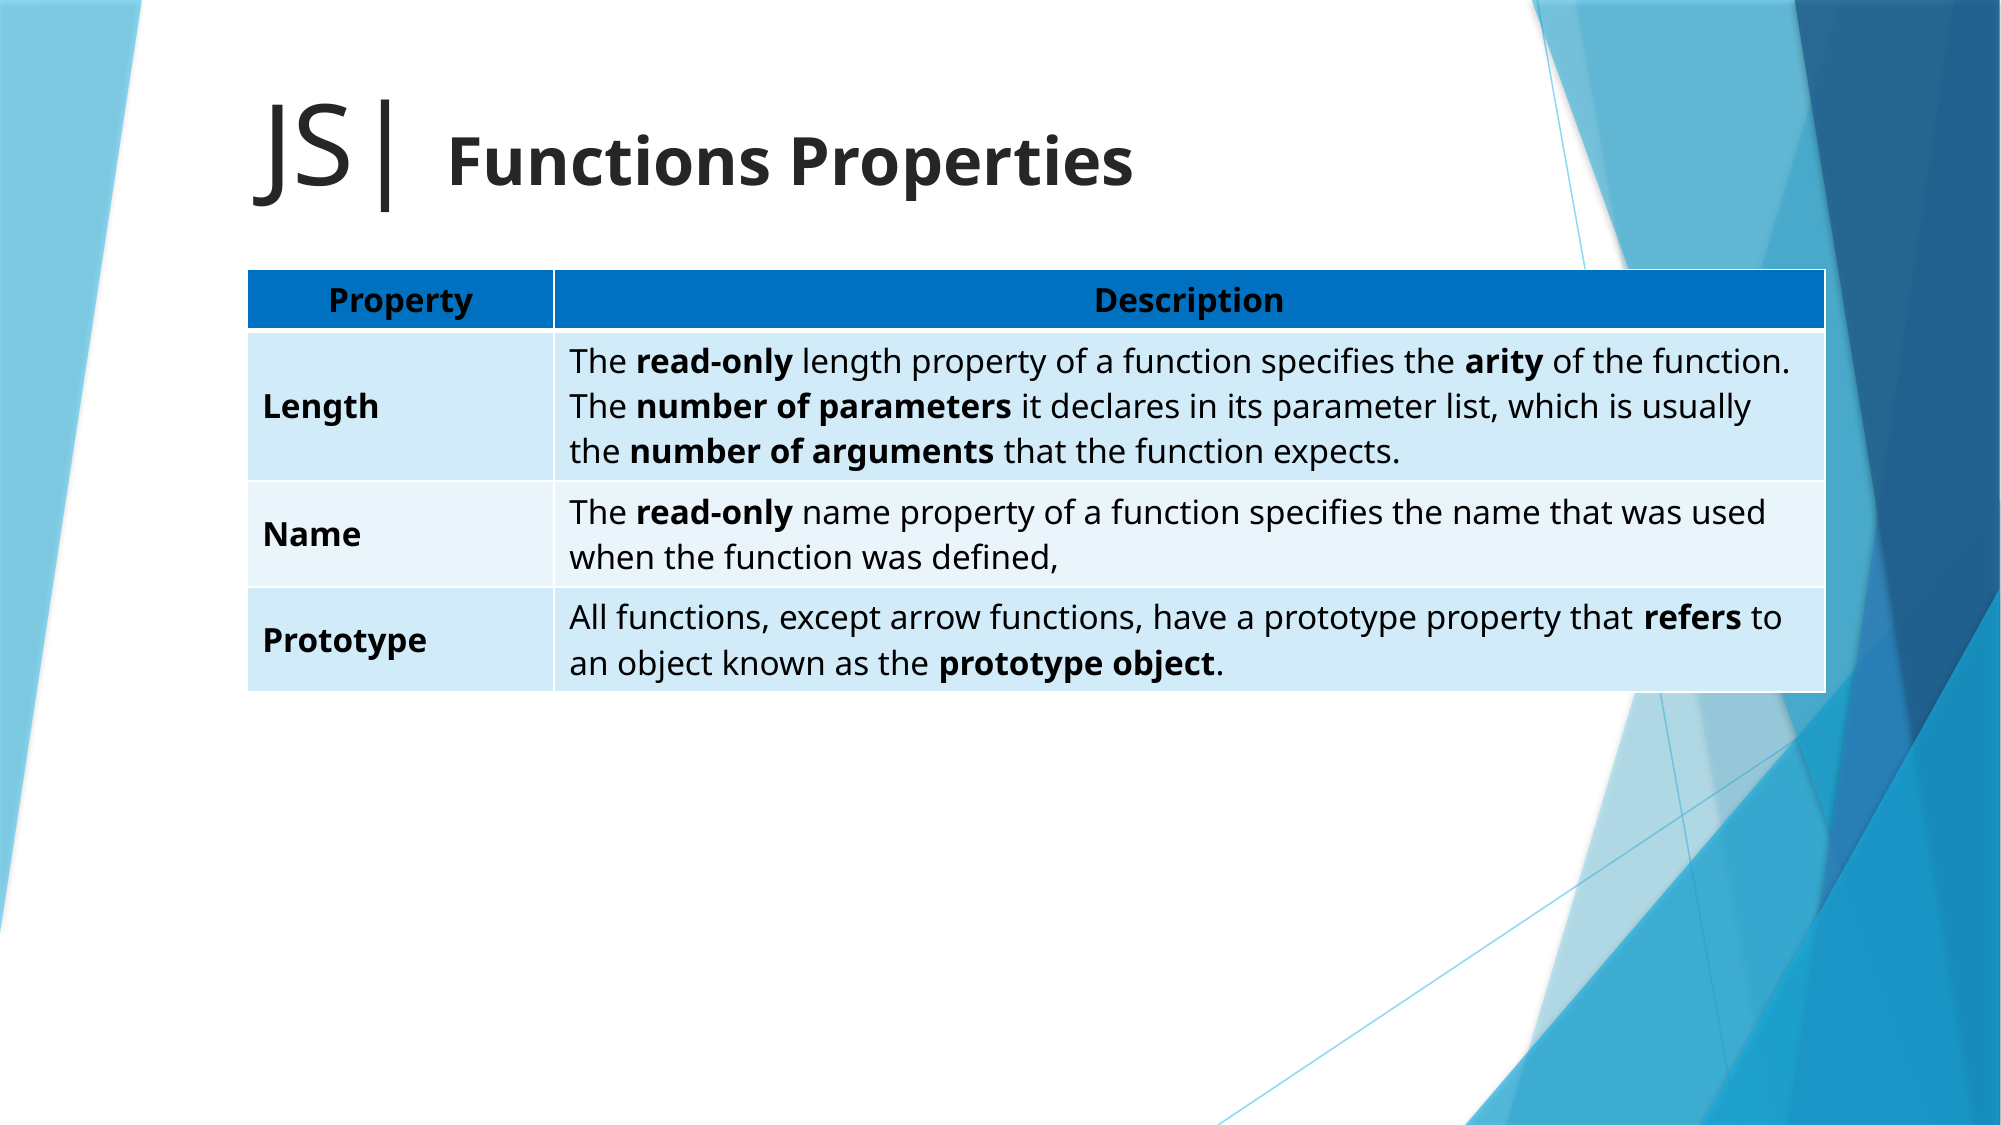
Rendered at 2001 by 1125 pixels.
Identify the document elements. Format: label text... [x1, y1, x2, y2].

table_cell Length [248, 333, 553, 480]
table_cell The read-only name property of a function specifies the name that was used when the function was defined, [555, 482, 1824, 586]
table_cell Prototype [248, 588, 553, 691]
table_header Description [555, 270, 1824, 328]
table_cell All functions, except arrow functions, have a prototype property that refers to an object known as the prototype object. [555, 588, 1824, 691]
table_cell The read-only length property of a function specifies the arity of the function. The number of parameters it declares in its parameter list, which is usually the number of arguments that the function expects. [555, 333, 1824, 480]
title JS| Functions Properties [247, 56, 1522, 216]
table_cell Name [248, 482, 553, 586]
table_header Property [248, 270, 553, 328]
